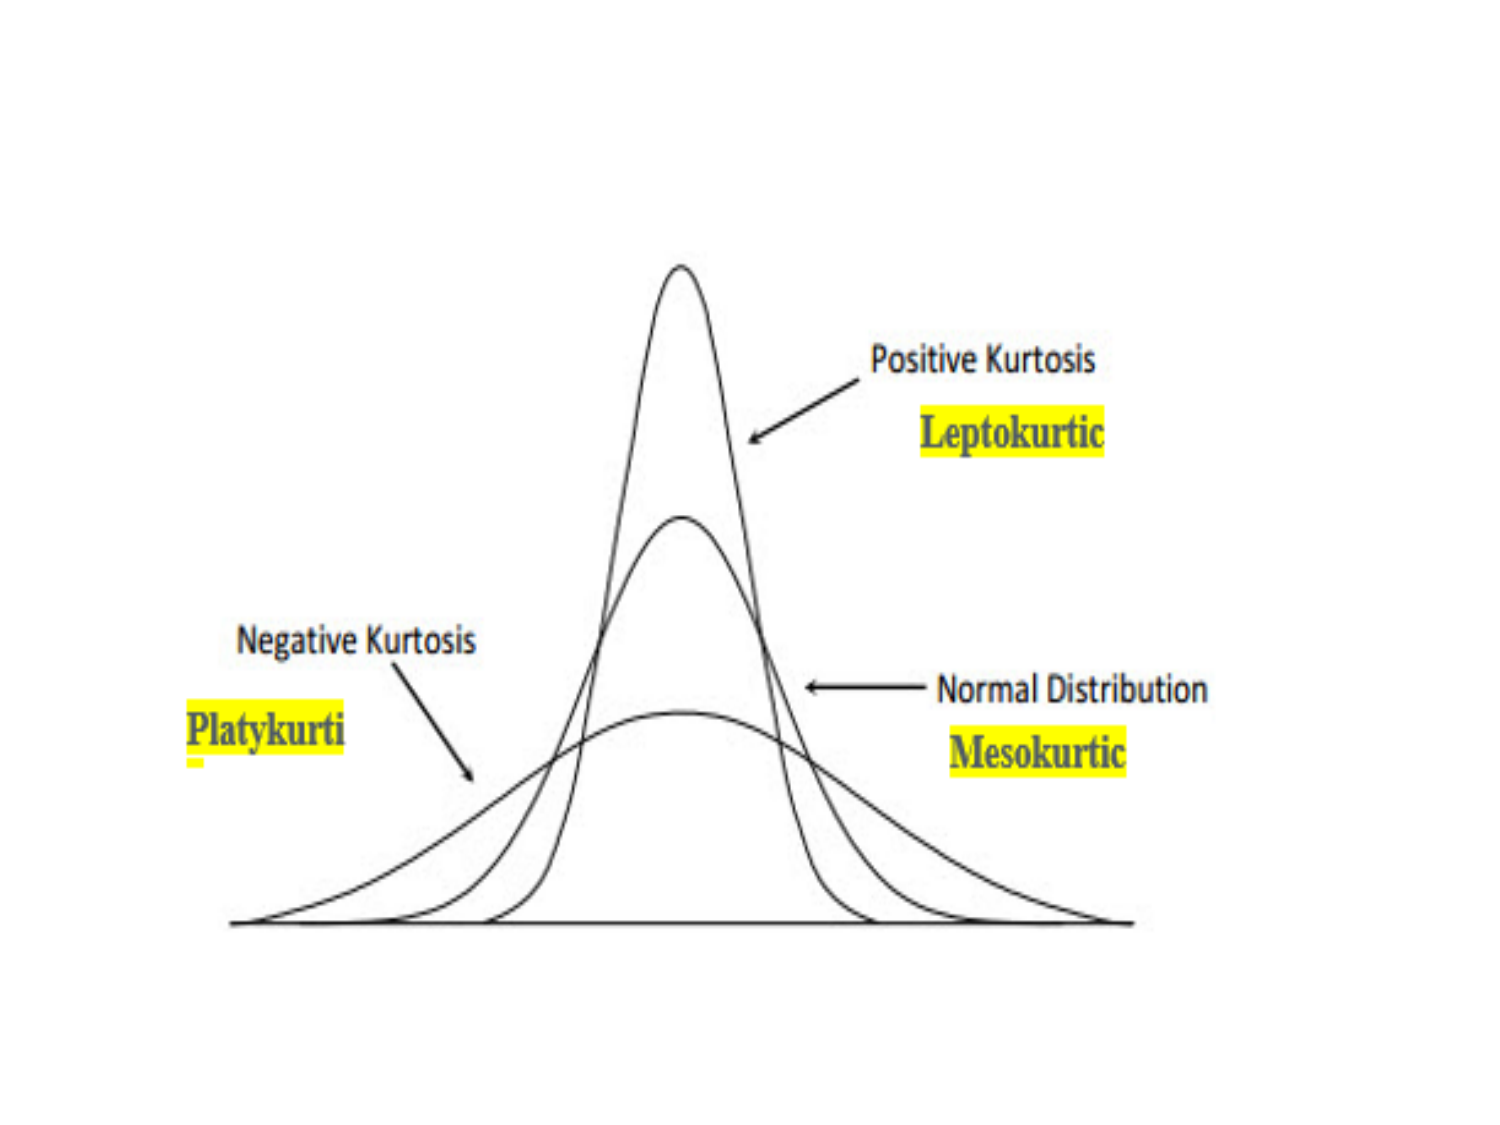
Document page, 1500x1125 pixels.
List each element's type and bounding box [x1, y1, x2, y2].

picture [99, 99, 1429, 1063]
